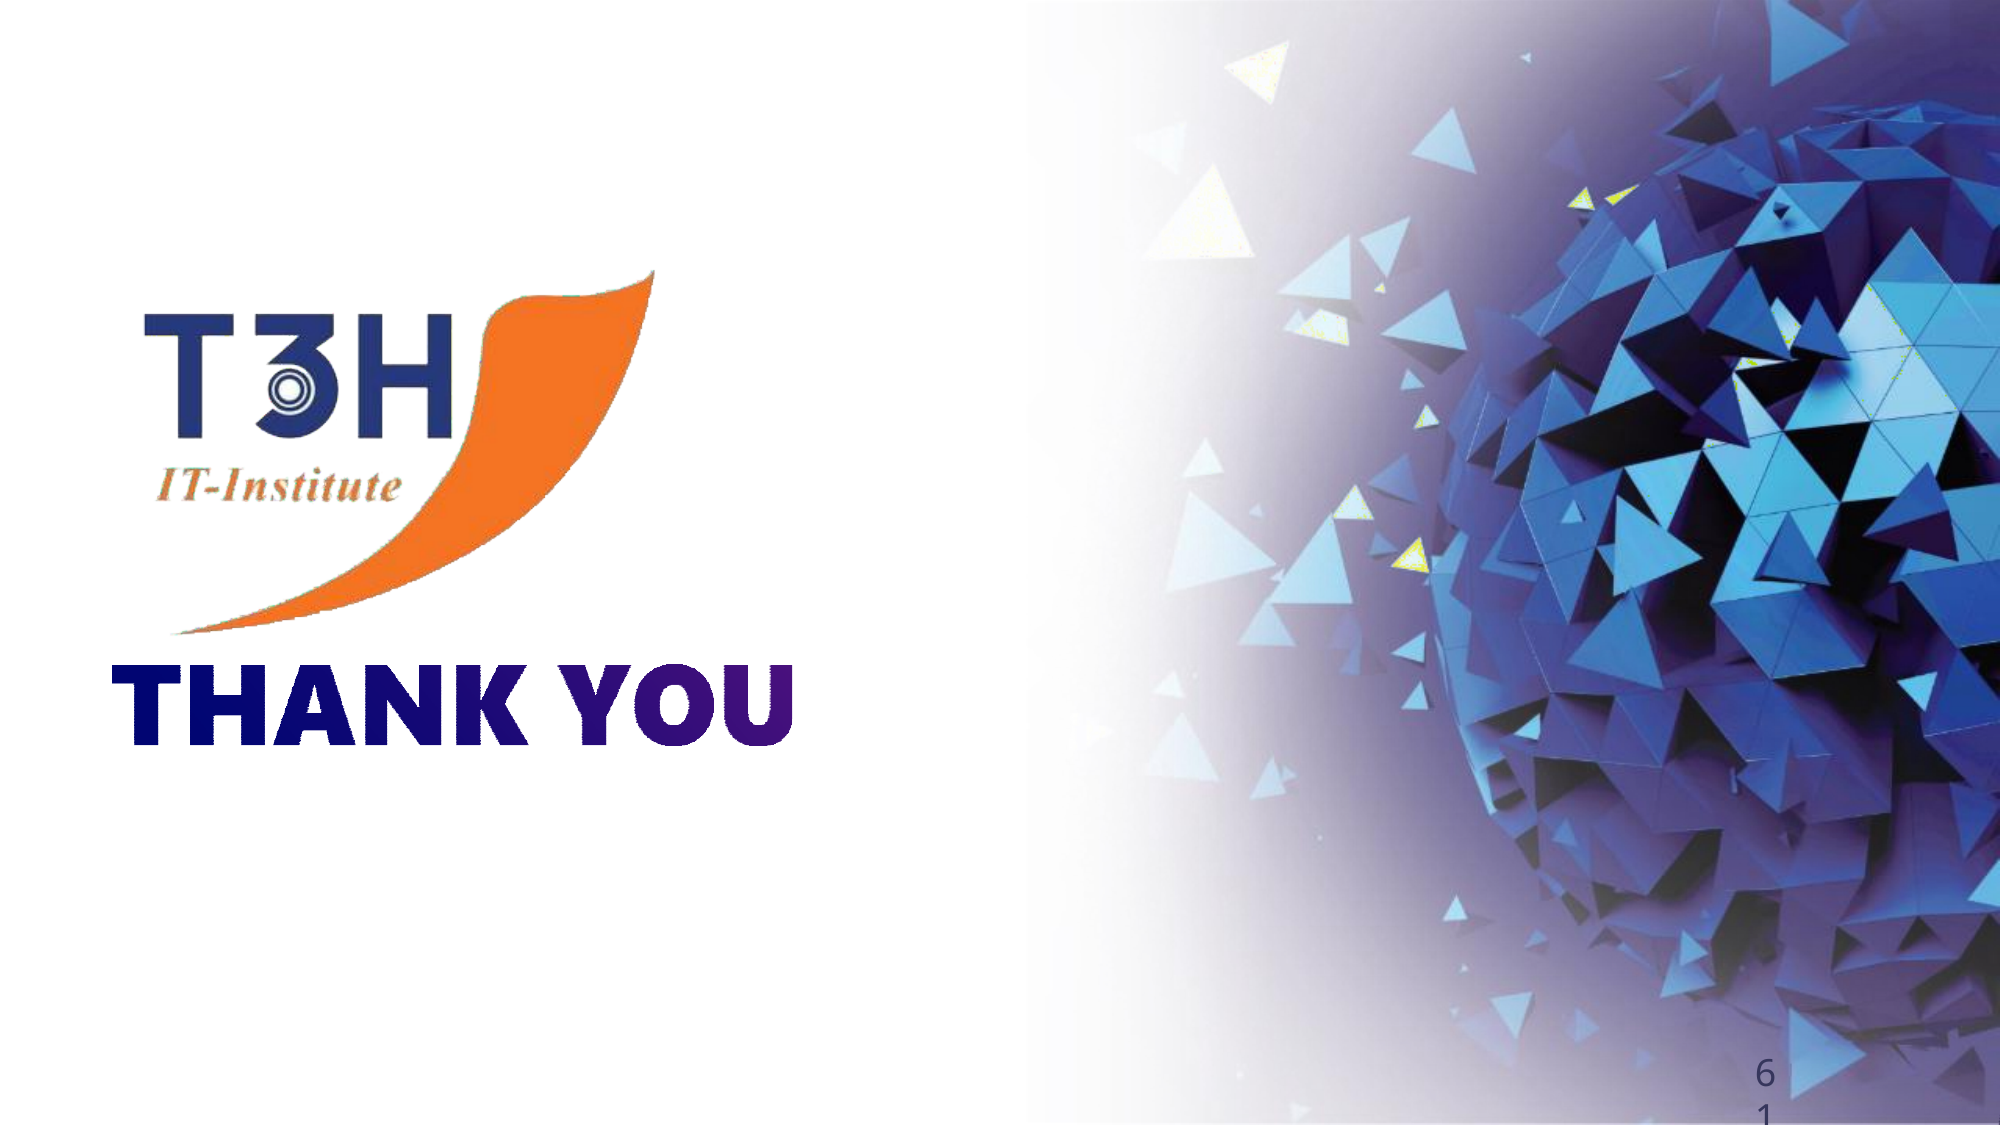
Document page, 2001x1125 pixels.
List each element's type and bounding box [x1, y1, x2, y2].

text_box [0, 0, 2000, 1125]
